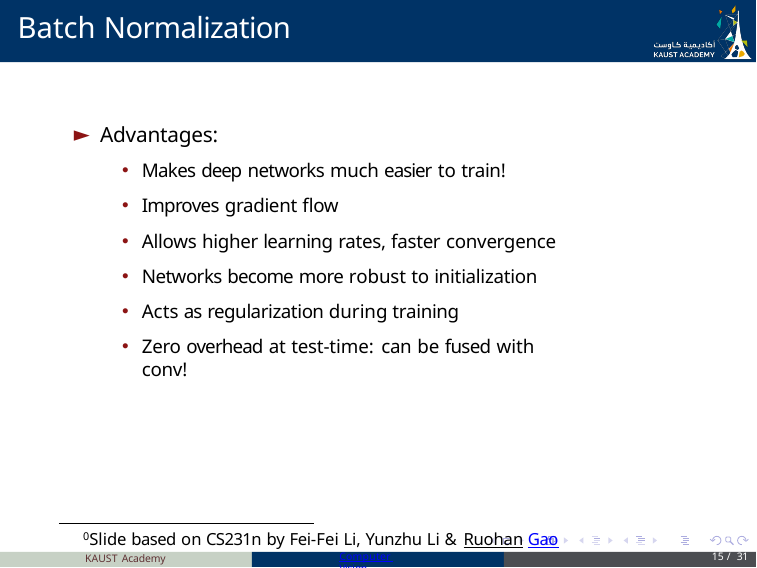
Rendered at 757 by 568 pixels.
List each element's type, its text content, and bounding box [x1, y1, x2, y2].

text_box Advantages: Makes deep networks much easier to train! Improves gradient flow Allows higher learning rates, faster convergence Networks become more robust to initialization Acts as regularization during training Zero overhead at test-time: can be fused with conv! [67, 105, 568, 381]
picture [650, 2, 756, 62]
text_box 0Slide based on CS231n by Fei-Fei Li, Yunzhu Li & Ruohan Gao [81, 526, 560, 550]
title Batch Normalization [15, 6, 356, 105]
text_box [0, 551, 757, 568]
